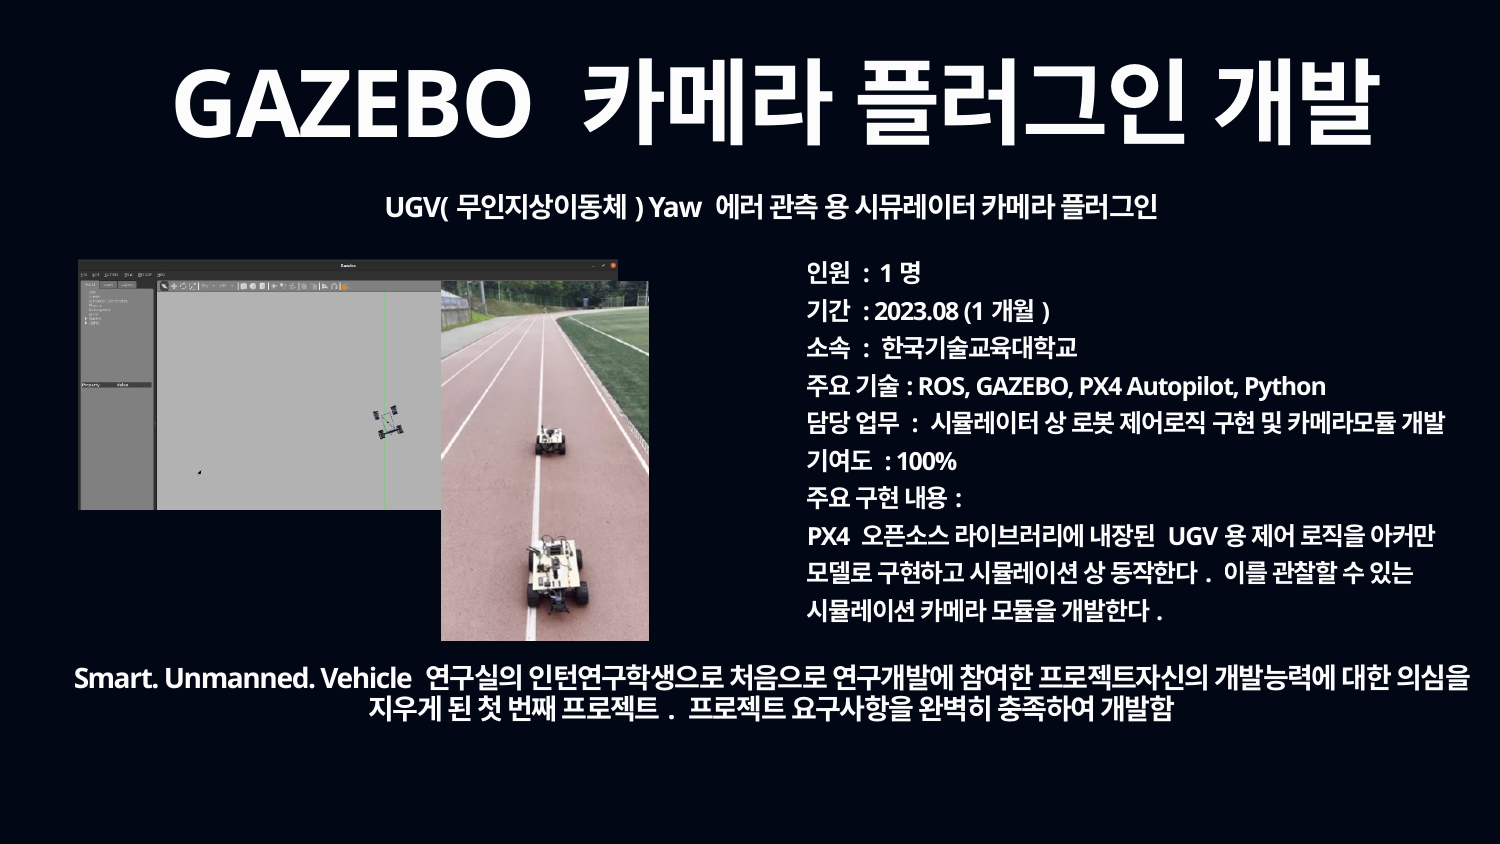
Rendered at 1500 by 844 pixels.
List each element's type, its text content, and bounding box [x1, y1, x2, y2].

picture [78, 259, 649, 641]
text_box 인원 : 1명 기간 : 2023.08 (1개월) 소속 : 한국기술교육대학교 주요 기술: ROS, GAZEBO, PX4 Autopilot, Python 담당 업무 : 시뮬레이터 상 로봇 제어로직 구현 및 카메라모듈 개발 기여도 : 100% 주요 구현 내용: PX4 오픈소스 라이브러리에 내장된 UGV용 제어 로직을 아커만 모델로 구현하고 시뮬레이션 상 동작한다. 이를 관찰할 수 있는 시뮬레이션 카메라 모듈을 개발한다. [792, 249, 1498, 625]
text_box UGV(무인지상이동체) Yaw 에러 관측 용 시뮤레이터 카메라 플러그인 [46, 192, 1498, 224]
text_box GAZEBO 카메라 플러그인 개발 [62, 62, 1500, 157]
text_box Smart. Unmanned. Vehicle 연구실의 인턴연구학생으로 처음으로 연구개발에 참여한 프로젝트 자신의 개발능력에 대한 의심을 지우게 된 첫 번째 프로젝트. 프로젝트 요구사항을 완벽히 충족하여 개발함 [46, 662, 1498, 725]
